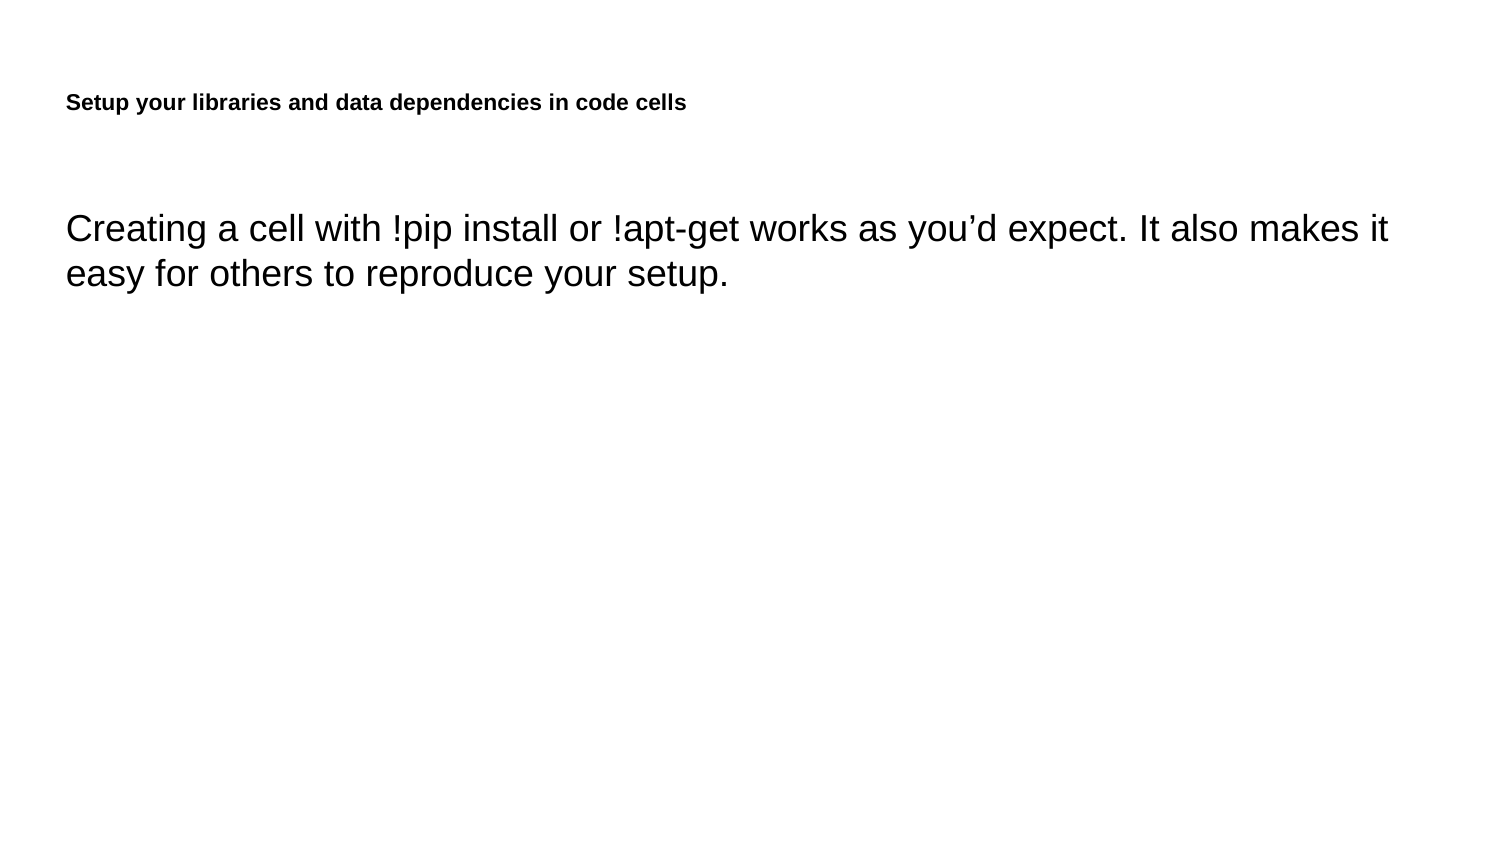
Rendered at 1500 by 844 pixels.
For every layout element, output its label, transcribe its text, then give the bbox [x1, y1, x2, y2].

text_box Creating a cell with !pip install or !apt-get works as you’d expect. It also makes it easy for others to reproduce your setup. [51, 189, 1449, 750]
text_box Setup your libraries and data dependencies in code cells [51, 72, 1449, 167]
